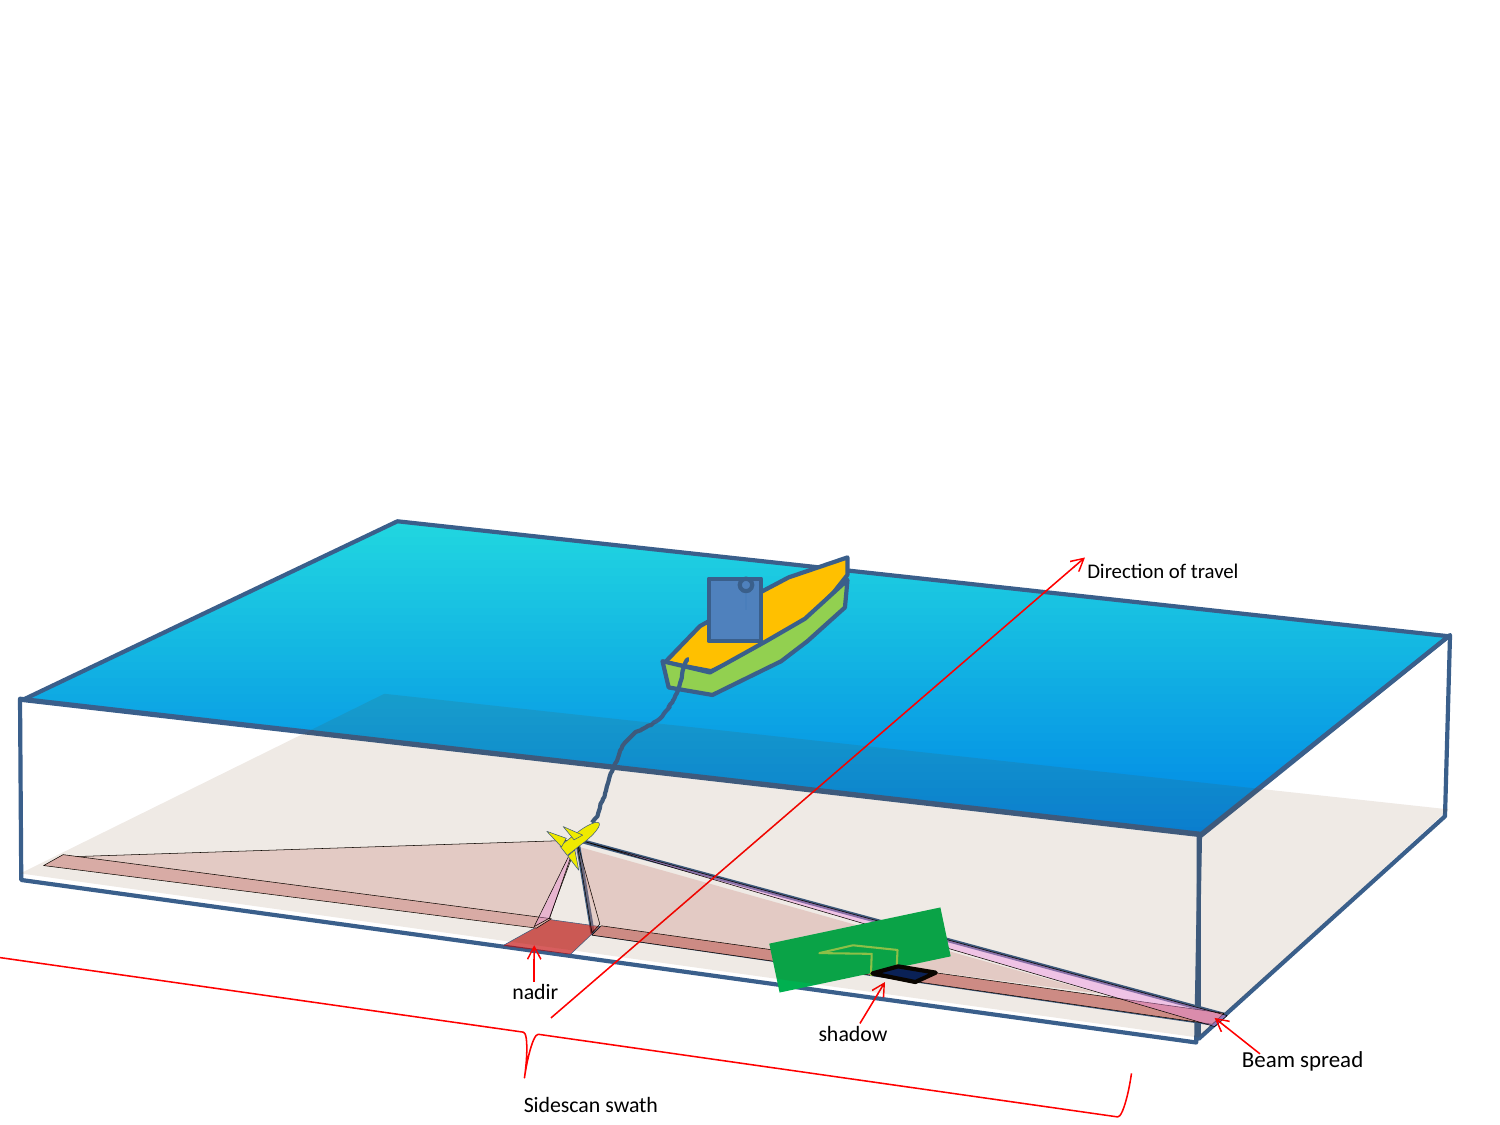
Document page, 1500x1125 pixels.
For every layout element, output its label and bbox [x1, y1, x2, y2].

text_box [0, 520, 1451, 1125]
